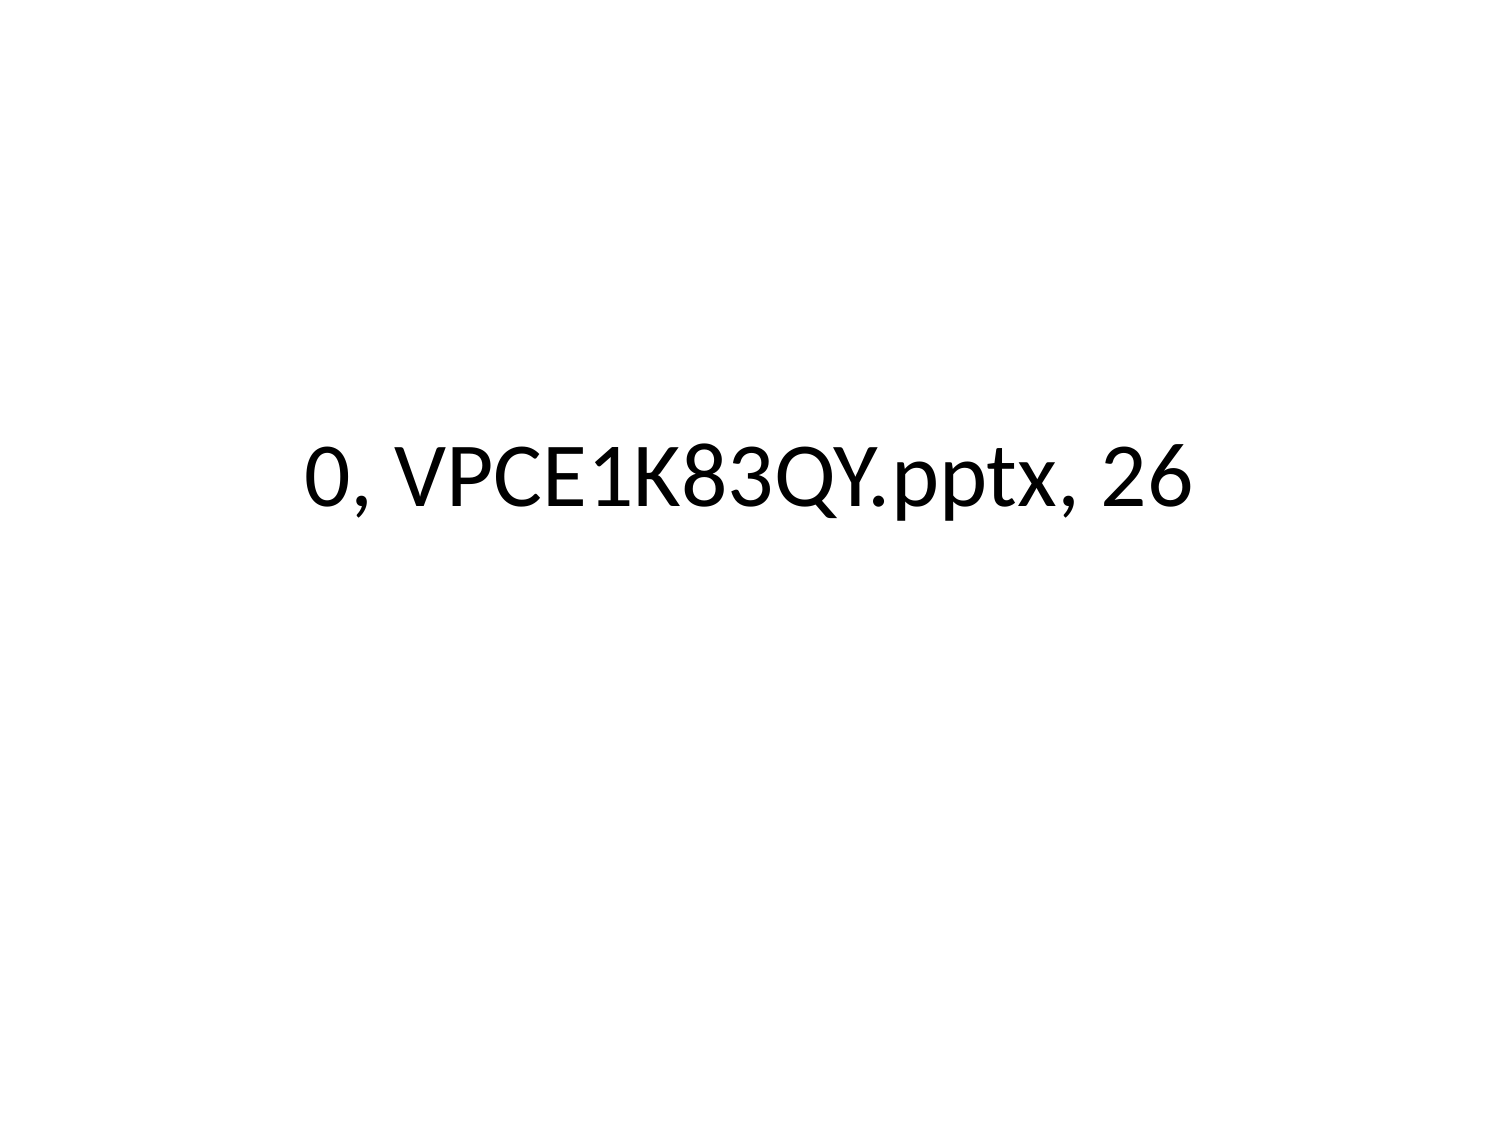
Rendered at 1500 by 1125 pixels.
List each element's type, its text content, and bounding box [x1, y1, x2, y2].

title 0, VPCE1K83QY.pptx, 26 [112, 349, 1388, 591]
